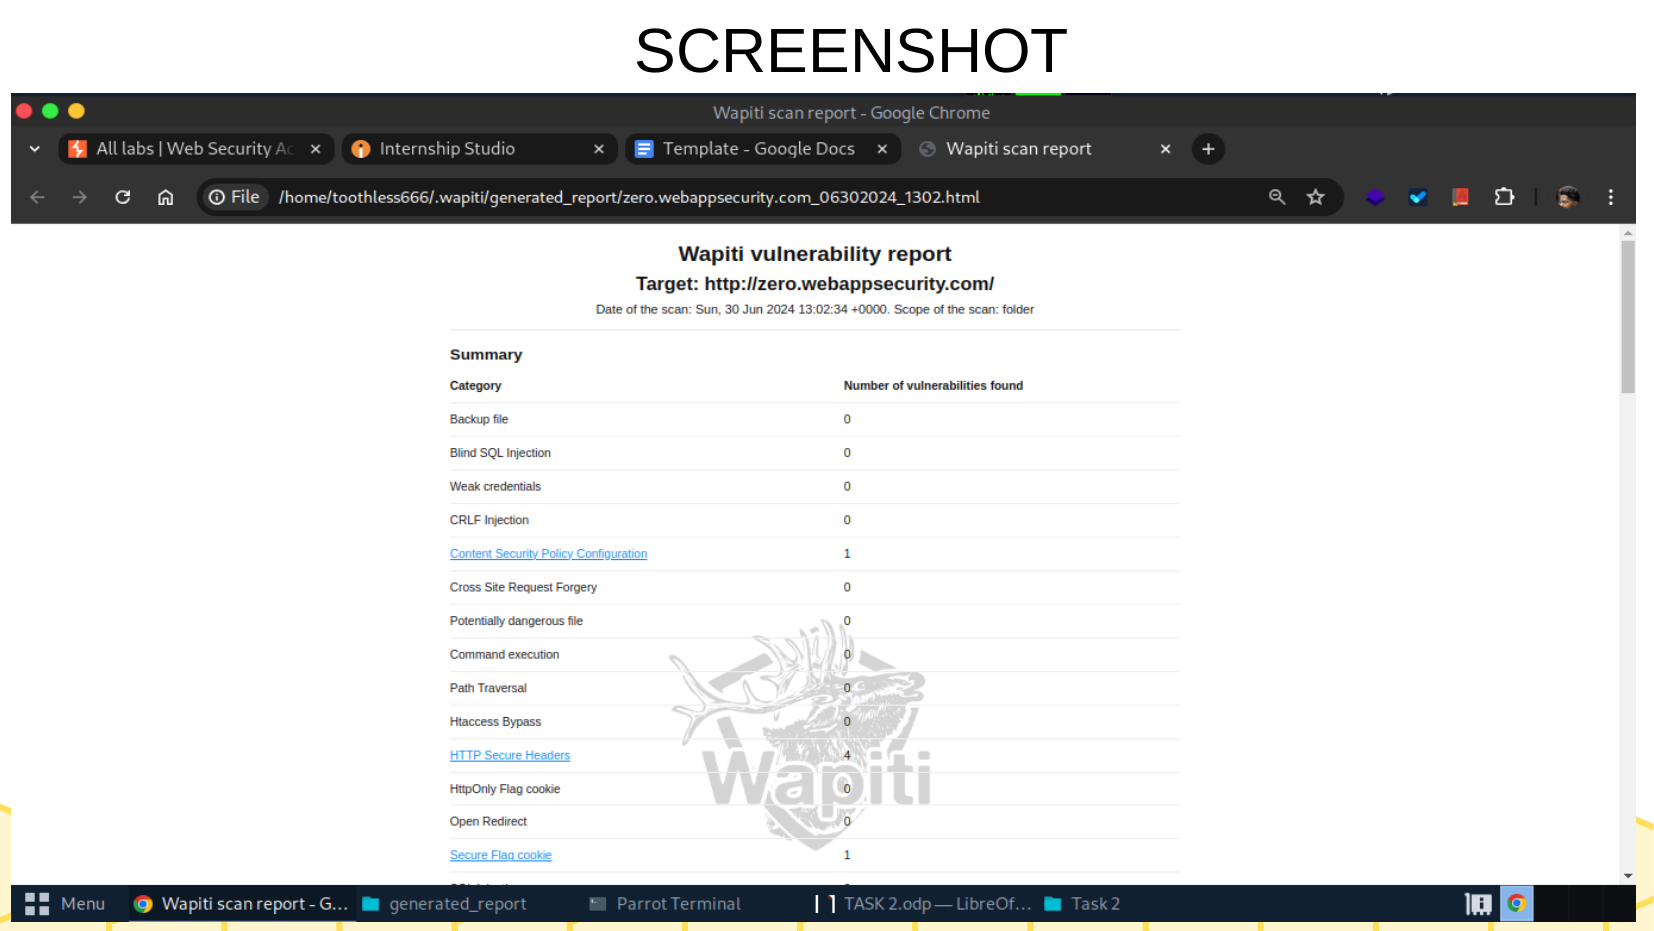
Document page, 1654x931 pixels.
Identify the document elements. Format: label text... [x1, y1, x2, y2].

picture [11, 93, 1636, 922]
text_box SCREENSHOT [620, 2, 1093, 88]
